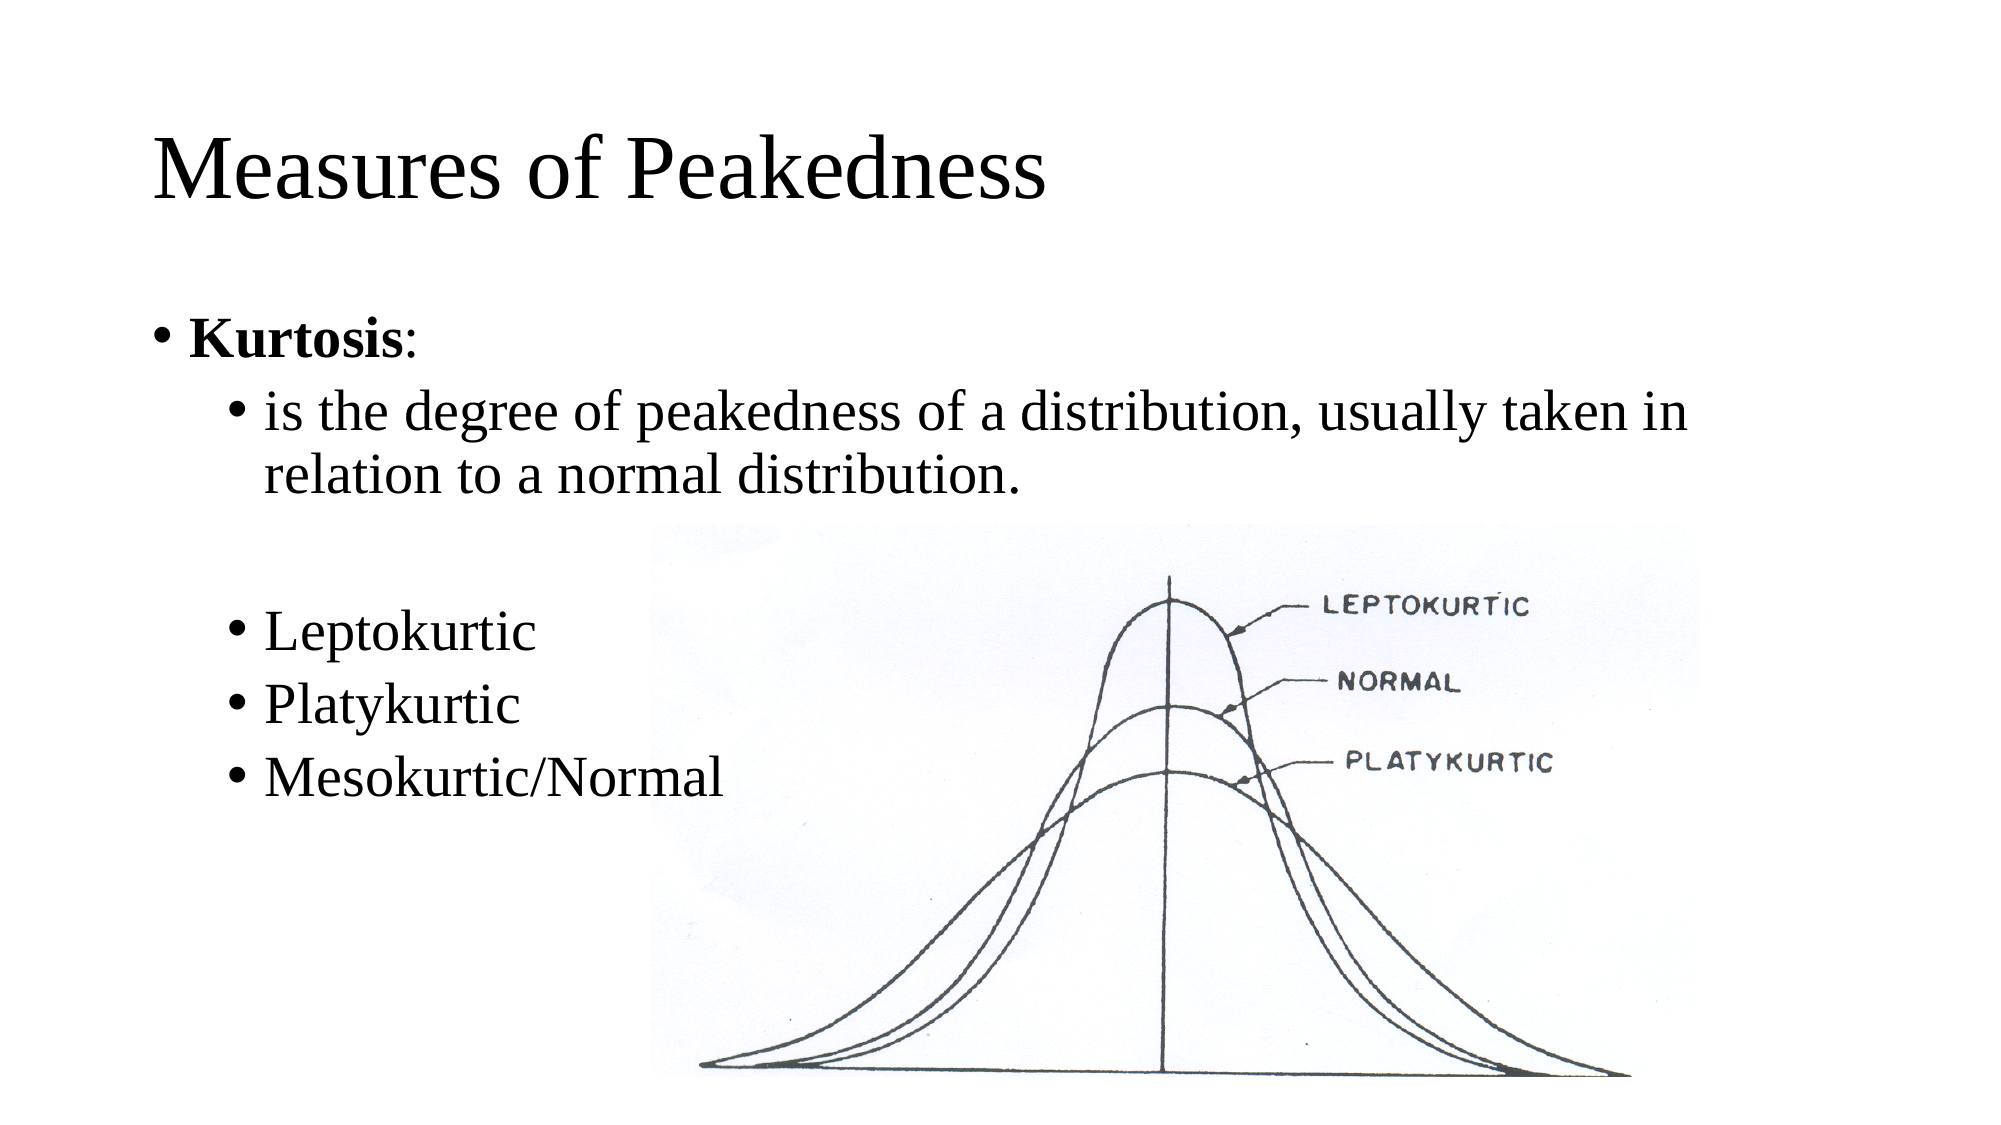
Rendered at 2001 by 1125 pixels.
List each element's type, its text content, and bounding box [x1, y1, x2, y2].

list Kurtosis: is the degree of peakedness of a distribution, usually taken in relation to a normal distribution. Leptokurtic Platykurtic Mesokurtic/Normal [137, 299, 1863, 1014]
picture [649, 524, 1700, 1077]
title Measures of Peakedness [137, 59, 1863, 278]
